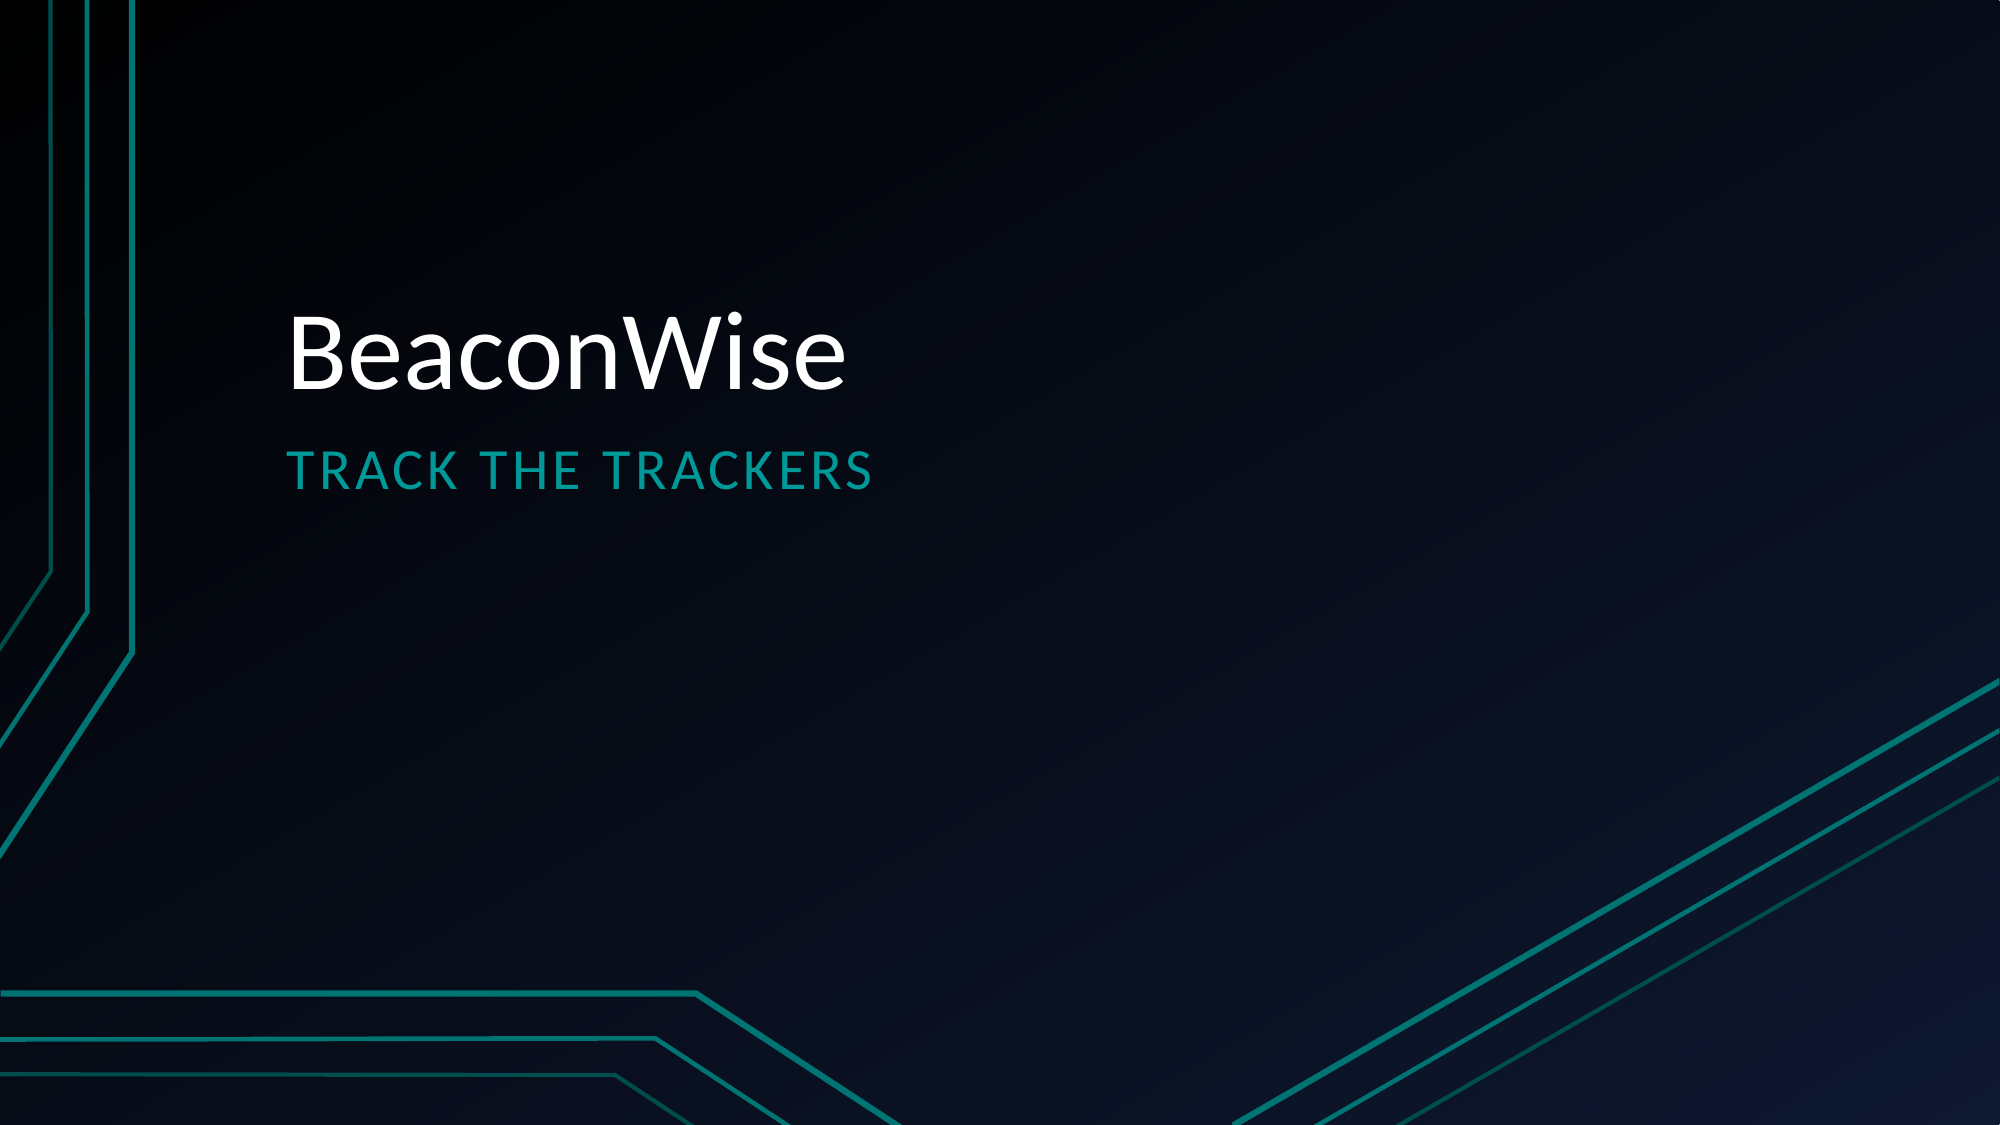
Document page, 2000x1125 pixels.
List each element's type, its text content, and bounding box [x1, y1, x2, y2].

title BeaconWise [266, 95, 1700, 424]
subtitle Track the Trackers [266, 429, 1700, 717]
